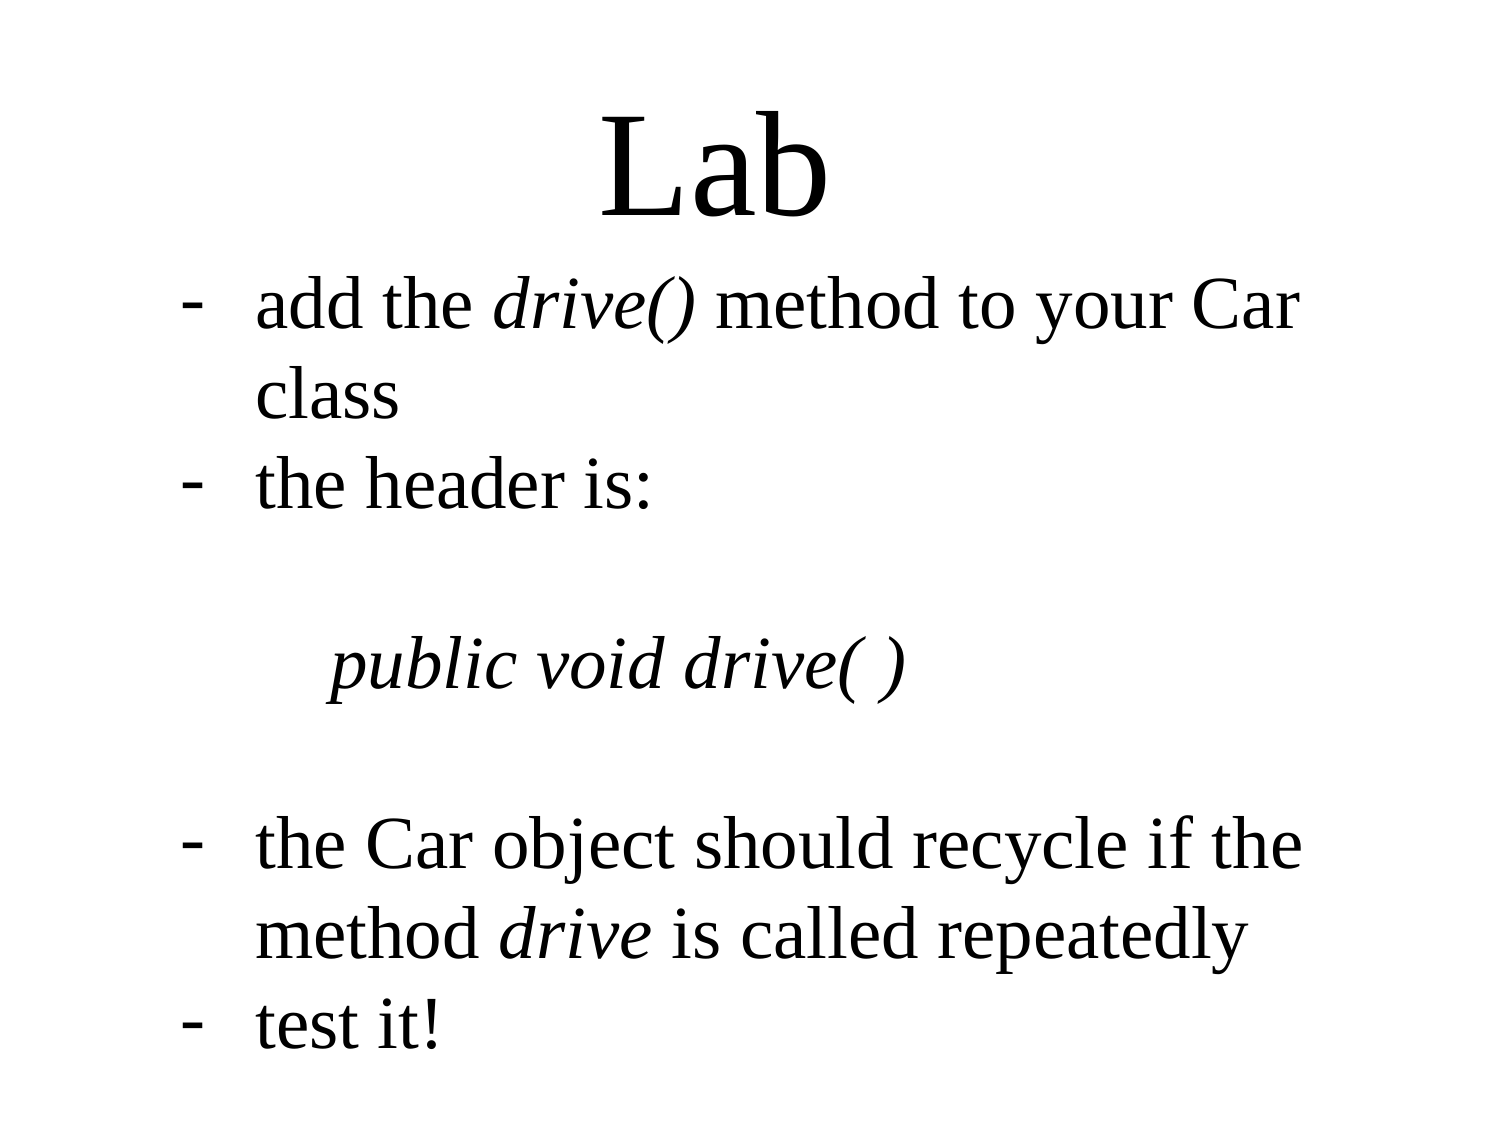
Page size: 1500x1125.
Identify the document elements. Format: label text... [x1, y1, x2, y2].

text_box add the drive() method to your Car class the header is: public void drive( ) the Car object should recycle if the method drive is called repeatedly test it! [165, 238, 1371, 379]
text_box Lab [583, 50, 943, 192]
